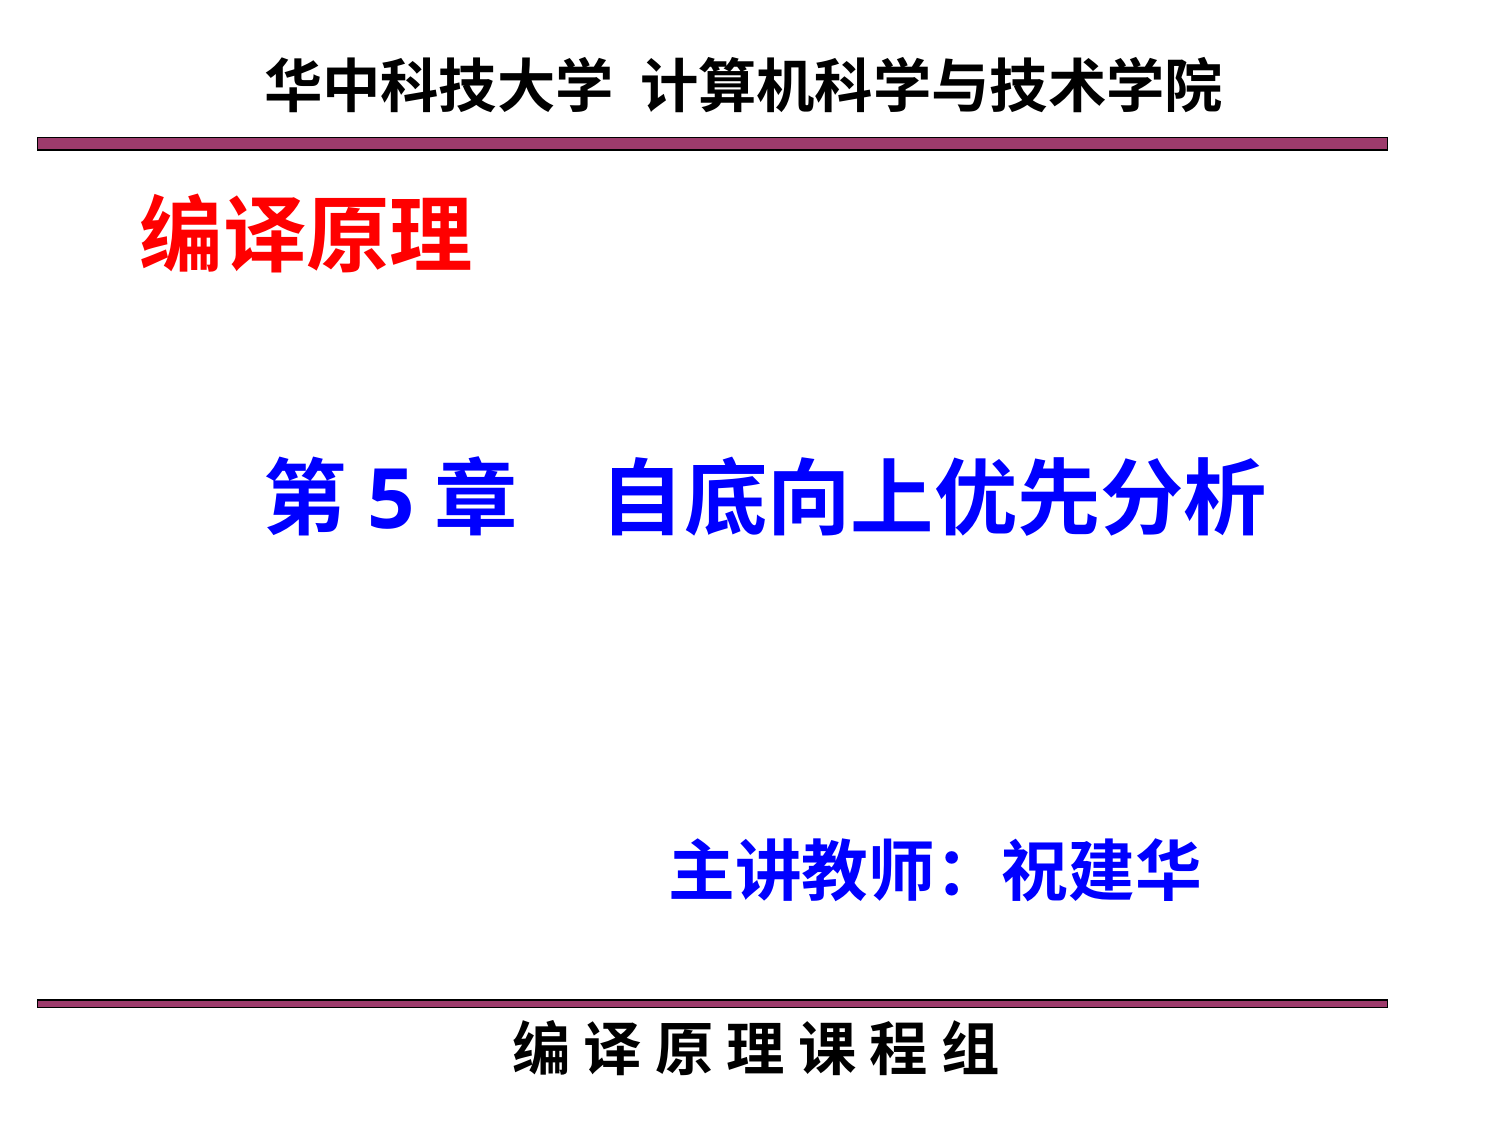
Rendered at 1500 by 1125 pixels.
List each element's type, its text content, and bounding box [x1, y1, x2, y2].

title 第5章 自底向上优先分析 [174, 437, 1375, 563]
text_box 华中科技大学 计算机科学与技术学院 [137, 50, 1350, 163]
text_box 主讲教师：祝建华 [524, 799, 1413, 938]
subtitle 编 译 原 理 课 程 组 [150, 1012, 1363, 1125]
text_box 编译原理 [0, 174, 663, 290]
